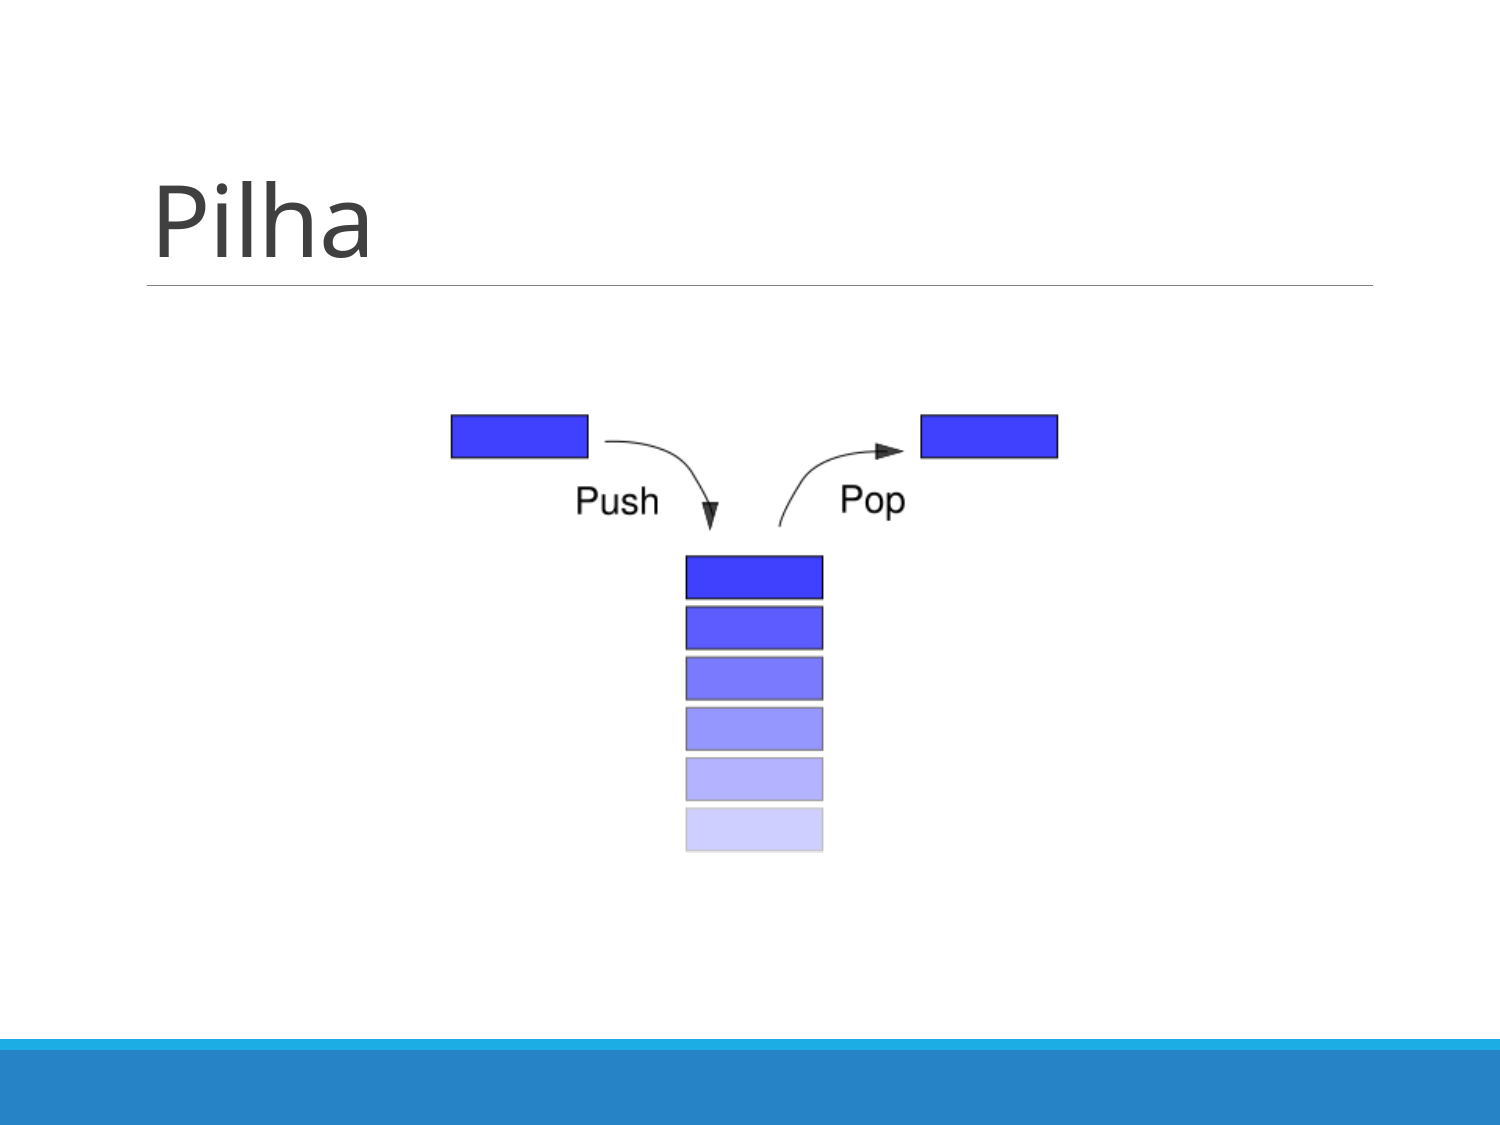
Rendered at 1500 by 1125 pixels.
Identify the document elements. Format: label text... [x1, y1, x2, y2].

title Pilha [135, 47, 1373, 285]
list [447, 412, 1060, 853]
